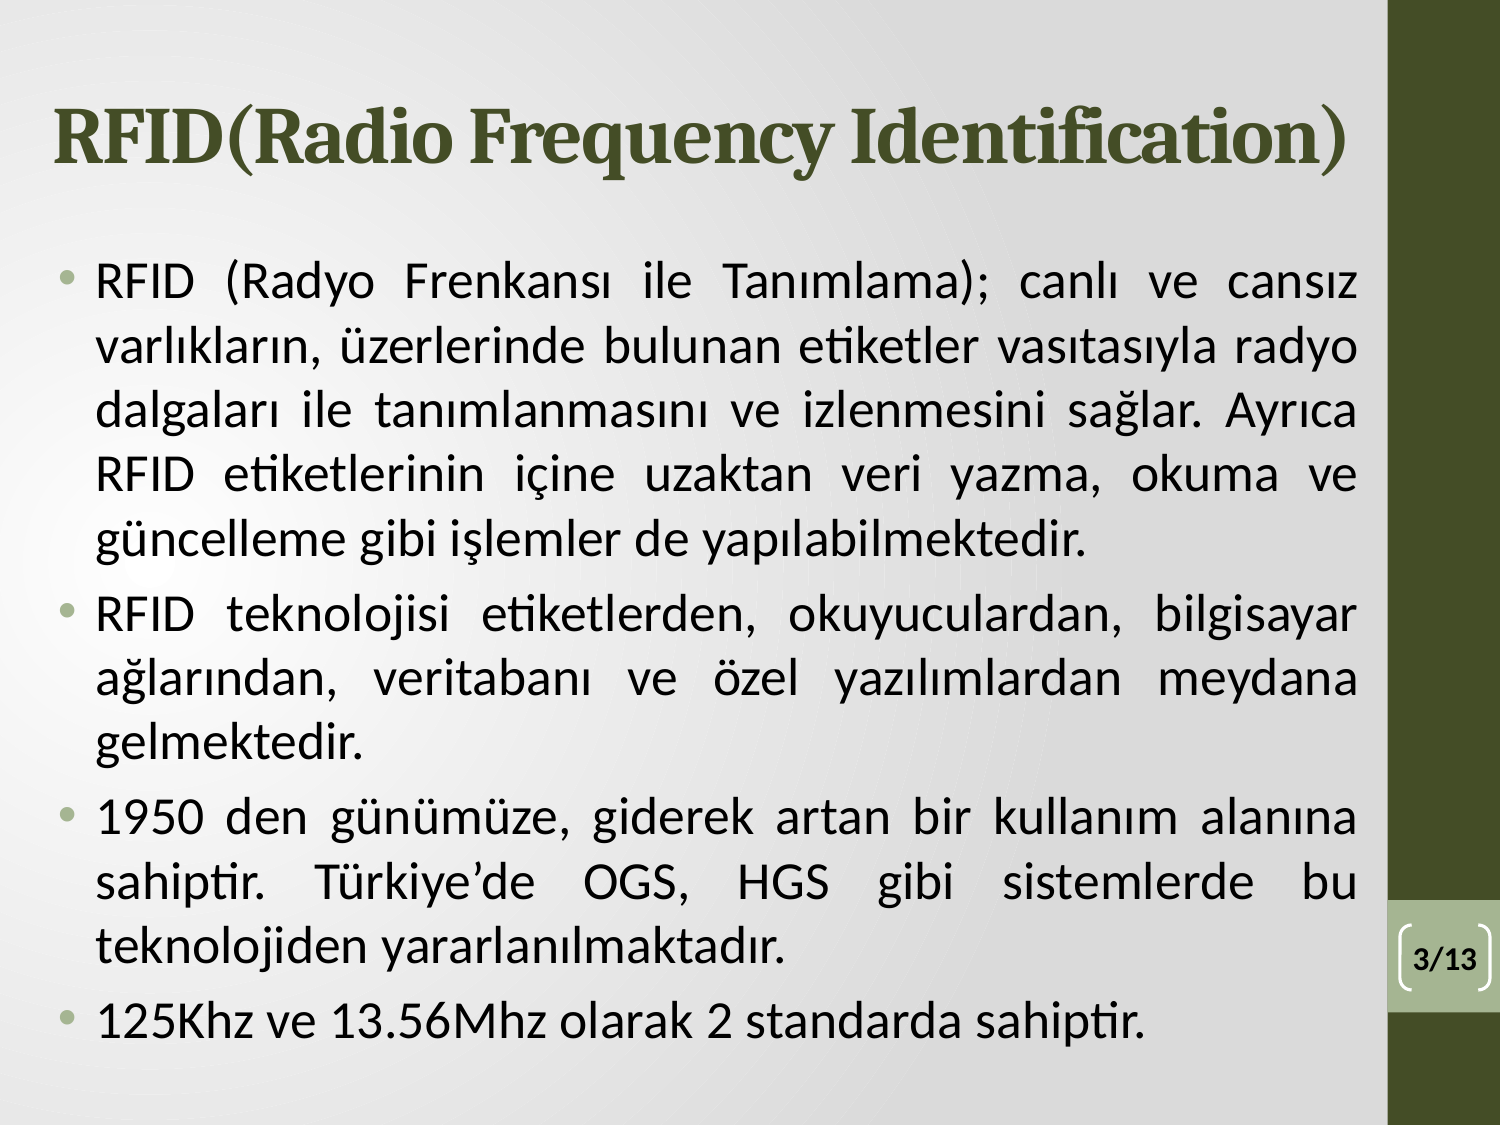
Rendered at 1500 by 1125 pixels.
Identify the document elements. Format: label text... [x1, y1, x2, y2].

title RFID(Radio Frequency Identification) [37, 37, 1500, 225]
slide_number 3/13 [1398, 923, 1492, 992]
list RFID (Radyo Frenkansı ile Tanımlama); canlı ve cansız varlıkların, üzerlerinde bulunan etiketler vasıtasıyla radyo dalgaları ile tanımlanmasını ve izlenmesini sağlar. Ayrıca RFID etiketlerinin içine uzaktan veri yazma, okuma ve güncelleme gibi işlemler de yapılabilmektedir. RFID teknolojisi etiketlerden, okuyuculardan, bilgisayar ağlarından, veritabanı ve özel yazılımlardan meydana gelmektedir. 1950 den günümüze, giderek artan bir kullanım alanına sahiptir. Türkiye’de OGS, HGS gibi sistemlerde bu teknolojiden yararlanılmaktadır. 125Khz ve 13.56Mhz olarak 2 standarda sahiptir. [24, 237, 1375, 1063]
